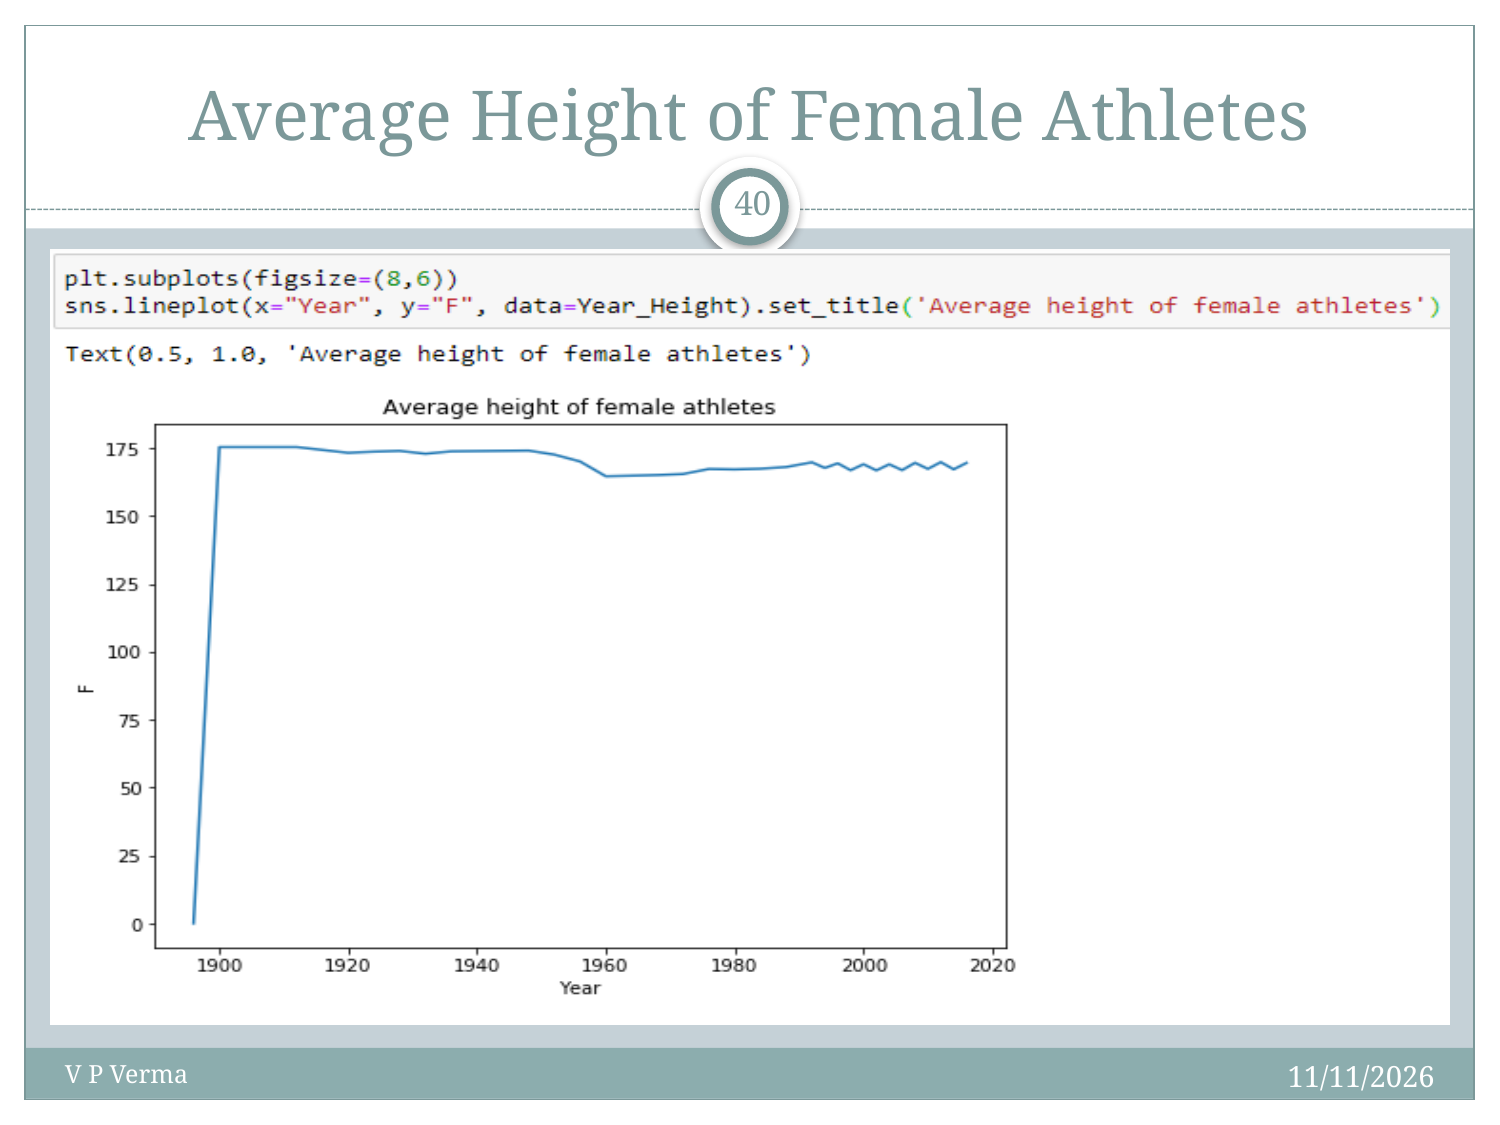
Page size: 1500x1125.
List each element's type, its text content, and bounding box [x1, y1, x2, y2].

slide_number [950, 1050, 1450, 1111]
picture [49, 249, 1451, 1026]
slide_number 40 [715, 168, 791, 241]
footer V P Verma [50, 1051, 638, 1112]
title Average Height of Female Athletes [49, 37, 1450, 162]
